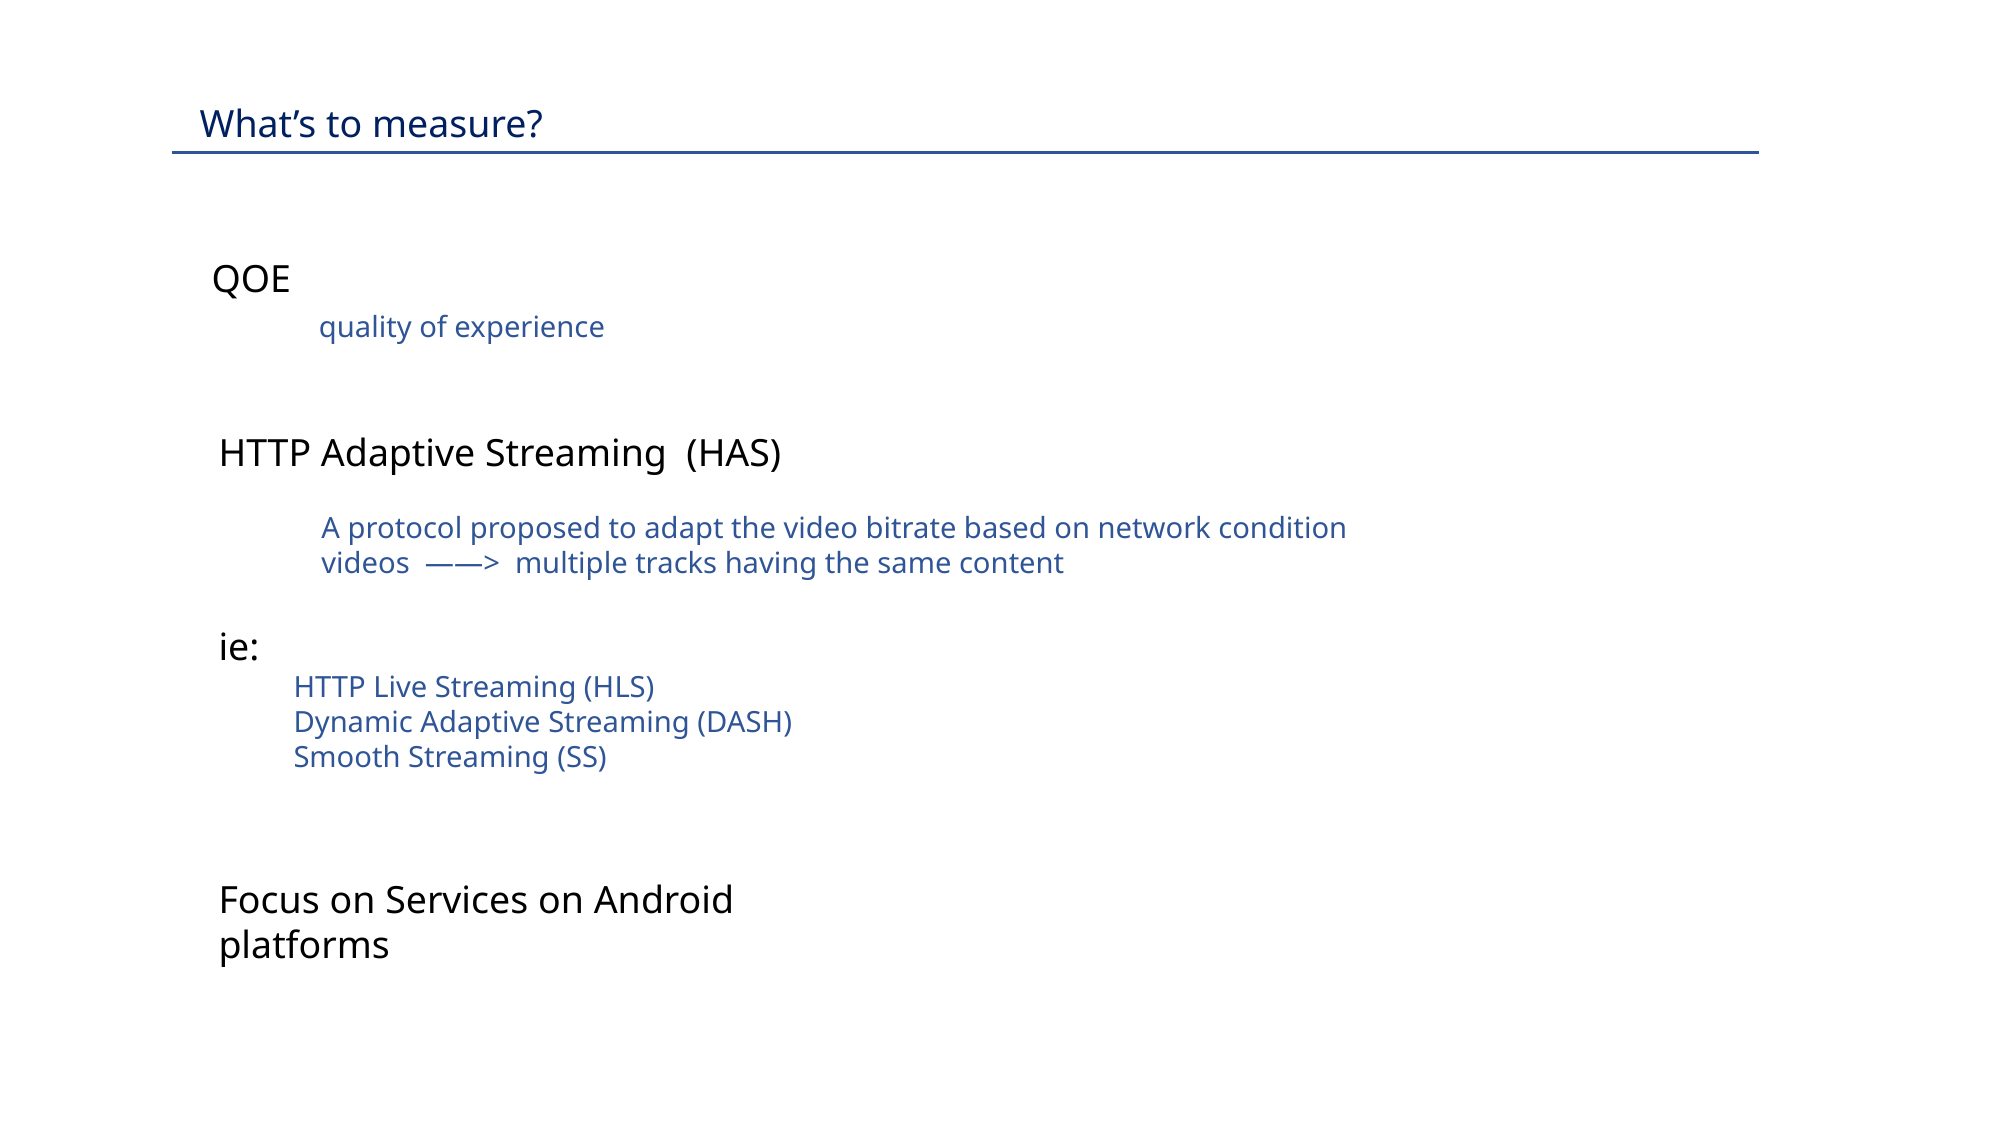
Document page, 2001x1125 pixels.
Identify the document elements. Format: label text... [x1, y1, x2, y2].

text_box A protocol proposed to adapt the video bitrate based on network condition videos ——> multiple tracks having the same content [306, 502, 1724, 587]
text_box HTTP Adaptive Streaming (HAS) [203, 422, 807, 482]
text_box ie: HTTP Live Streaming (HLS) Dynamic Adaptive Streaming (DASH) Smooth Streaming (SS) [203, 615, 821, 781]
text_box What’s to measure? [184, 92, 647, 152]
text_box Focus on Services on Android platforms [203, 868, 916, 974]
text_box QOE quality of experience [196, 247, 800, 353]
